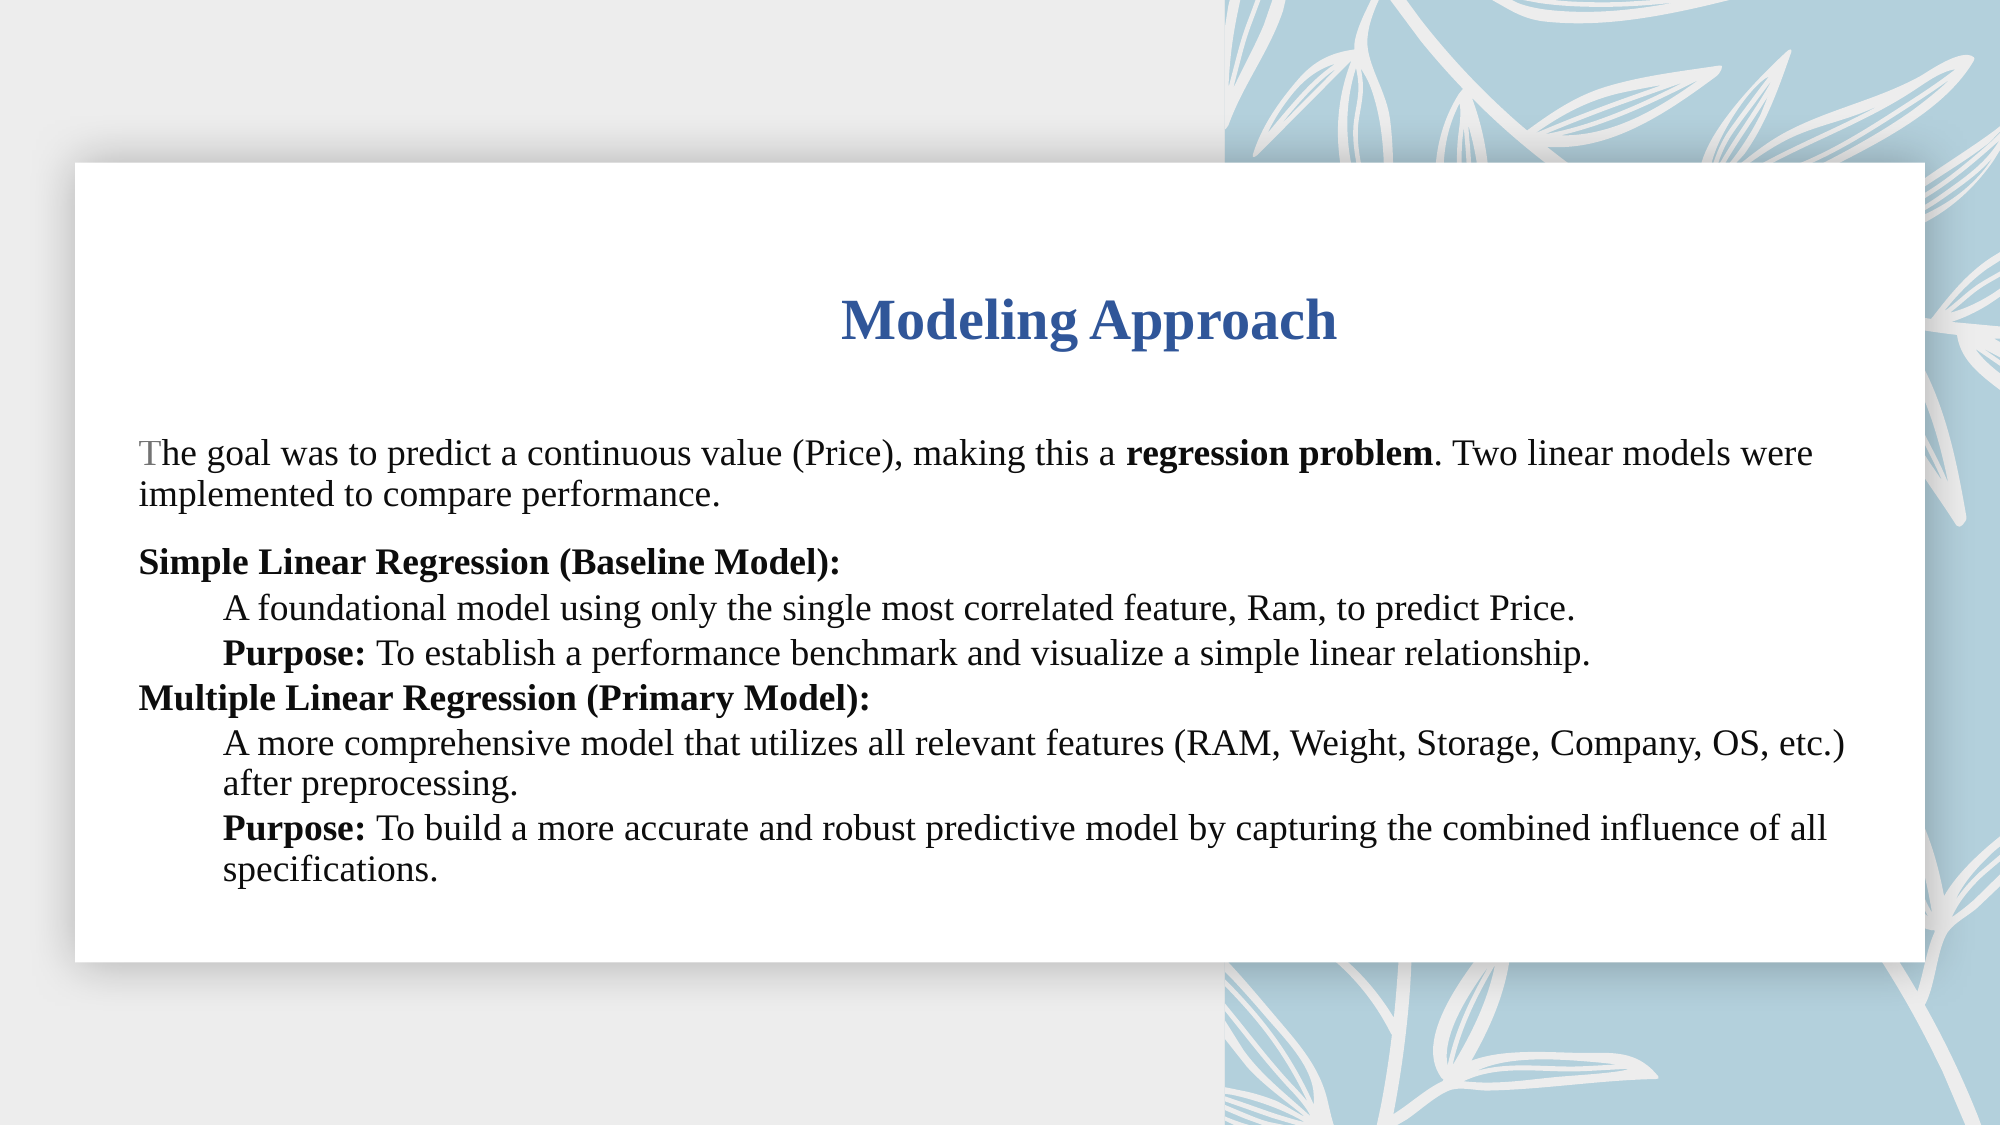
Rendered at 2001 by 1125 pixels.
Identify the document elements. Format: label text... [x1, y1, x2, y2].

text_box [0, 0, 1224, 1125]
text_box [74, 161, 1224, 964]
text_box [1224, 0, 2000, 1125]
text_box Modeling Approach The goal was to predict a continuous value (Price), making this a regression problem. Two linear models were implemented to compare performance. Simple Linear Regression (Baseline Model): A foundational model using only the single most correlated feature, Ram, to predict Price. Purpose: To establish a performance benchmark and visualize a simple linear relationship. Multiple Linear Regression (Primary Model): A more comprehensive model that utilizes all relevant features (RAM, Weight, Storage, Company, OS, etc.) after preprocessing. Purpose: To build a more accurate and robust predictive model by capturing the combined influence of all specifications. [123, 282, 1224, 921]
